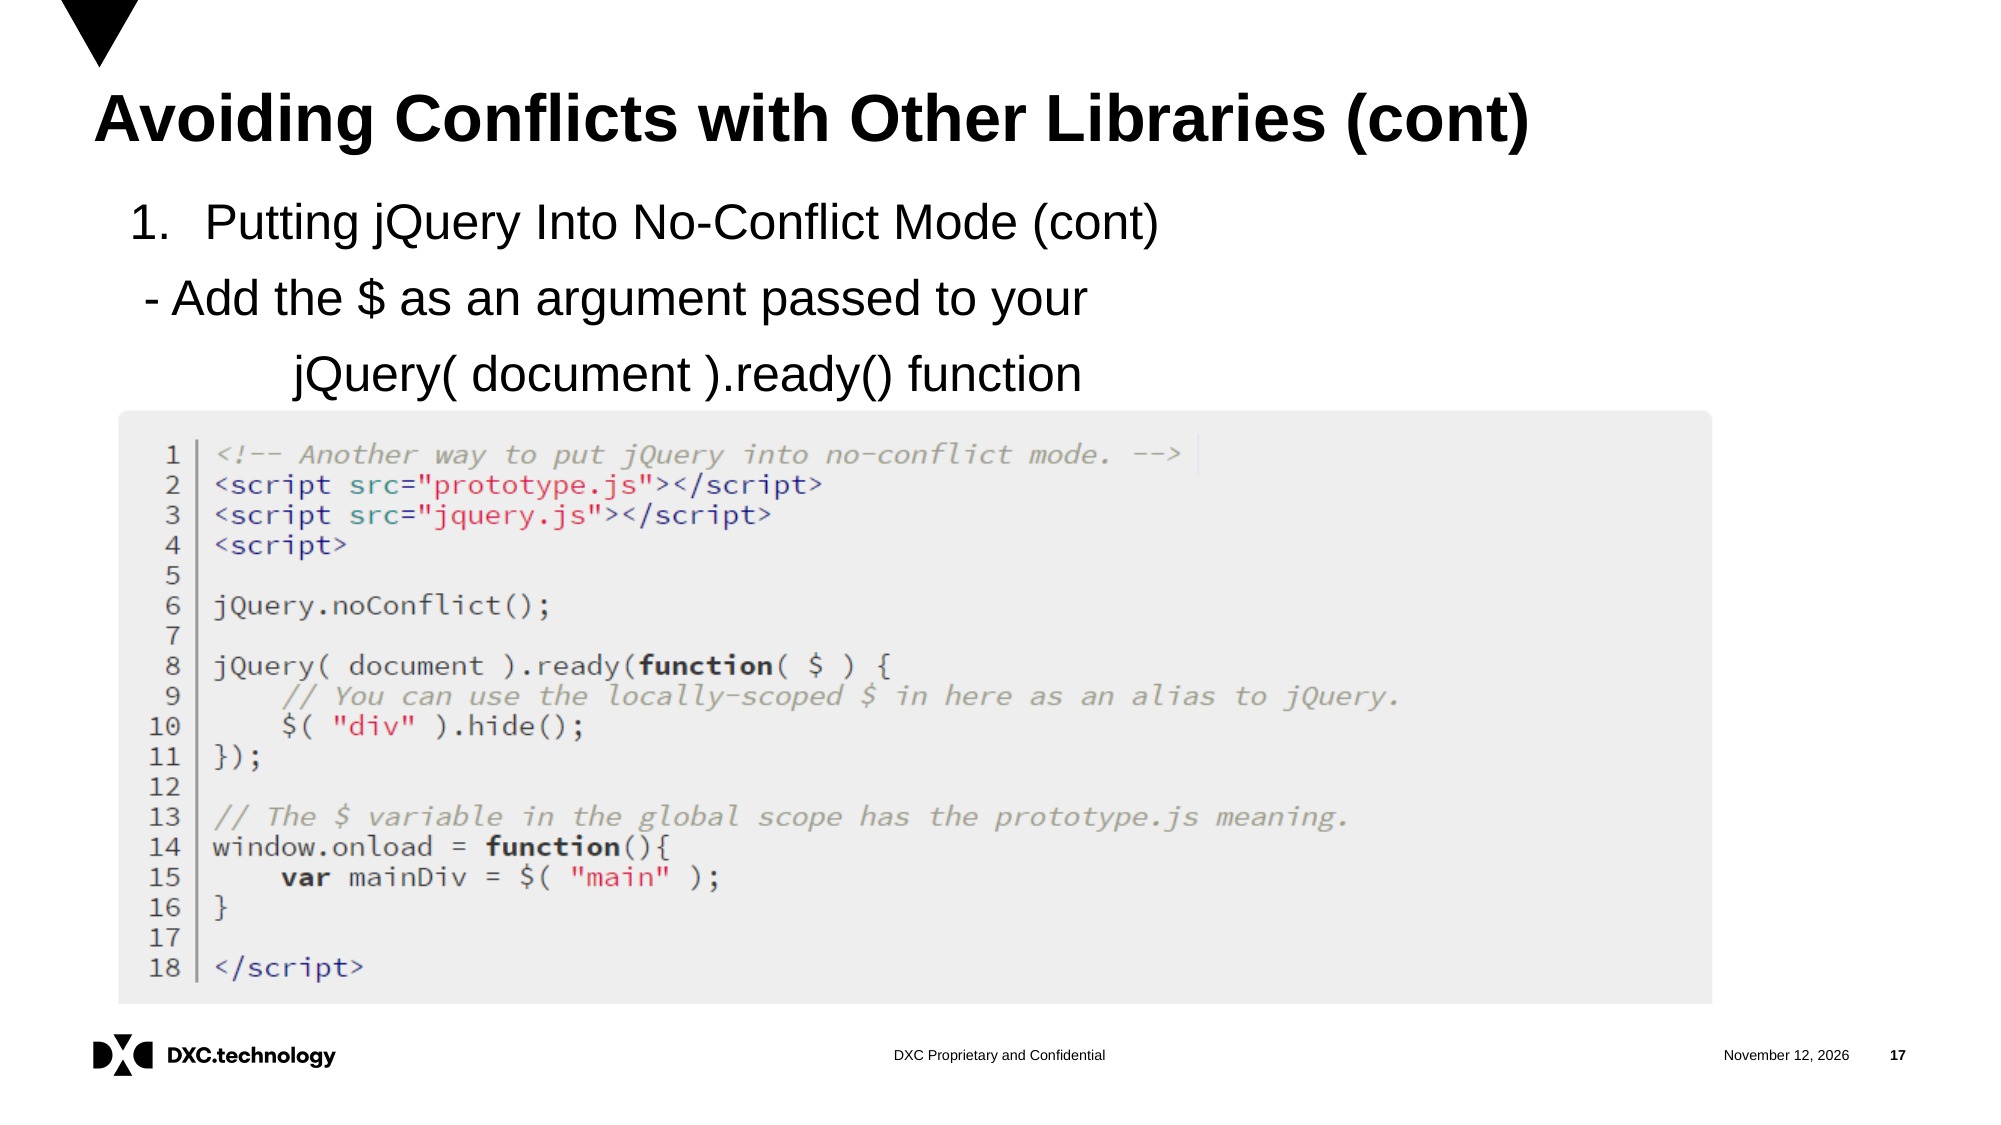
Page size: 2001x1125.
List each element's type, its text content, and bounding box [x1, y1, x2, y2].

picture [111, 405, 1720, 1004]
title Avoiding Conflicts with Other Libraries (cont) [93, 87, 1907, 282]
list Putting jQuery Into No-Conflict Mode (cont) - Add the $ as an argument passed to your jQuery( document ).ready() function [93, 189, 1759, 1004]
